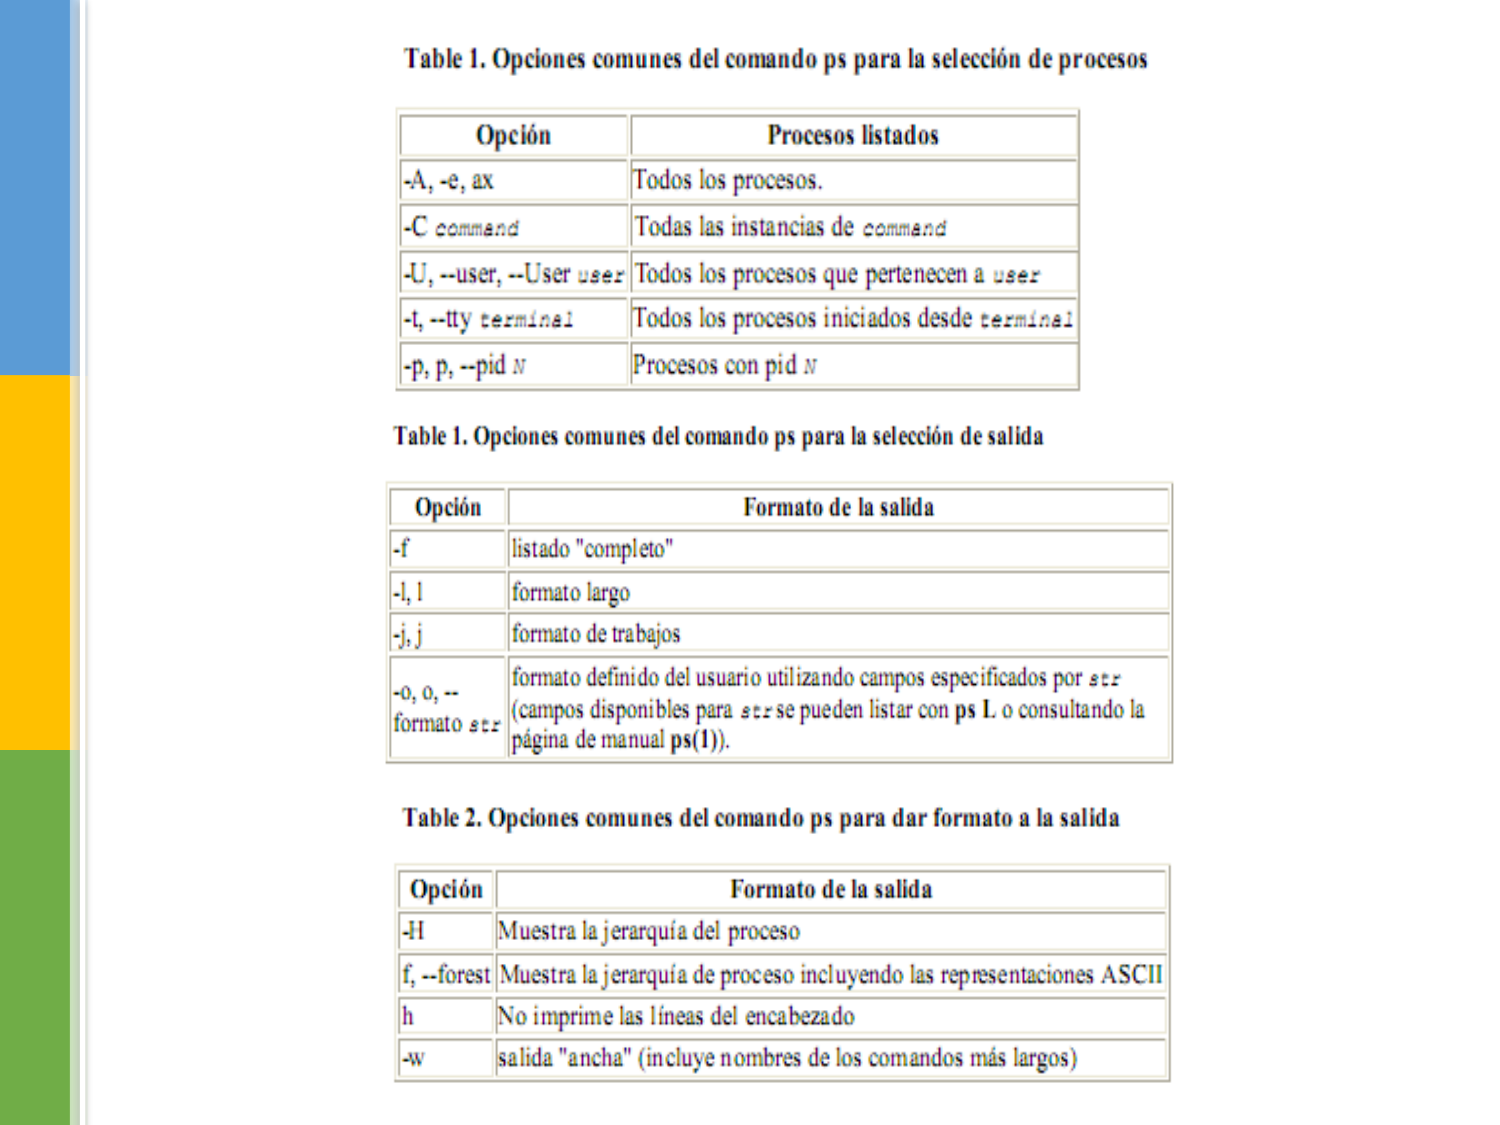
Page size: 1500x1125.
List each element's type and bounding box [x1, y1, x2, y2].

picture [377, 28, 1182, 785]
picture [383, 796, 1182, 1099]
